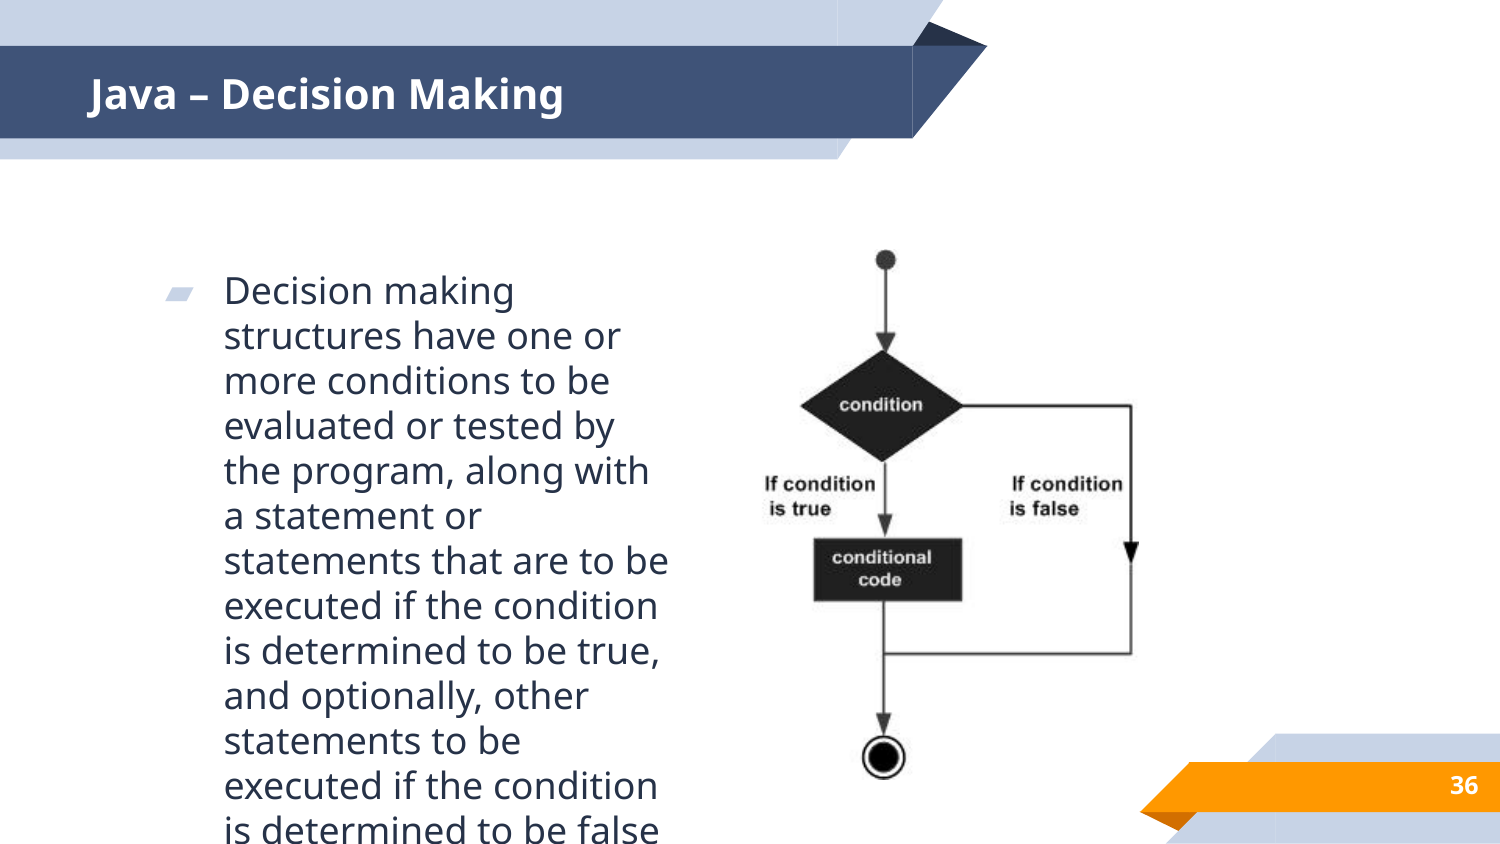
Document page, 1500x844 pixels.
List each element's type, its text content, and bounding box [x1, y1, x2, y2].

slide_number 36 [1249, 760, 1494, 813]
picture [724, 249, 1140, 780]
list Decision making structures have one or more conditions to be evaluated or tested by the program, along with a statement or statements that are to be executed if the condition is determined to be true, and optionally, other statements to be executed if the condition is determined to be false [133, 252, 688, 797]
title Java – Decision Making [75, 45, 997, 140]
